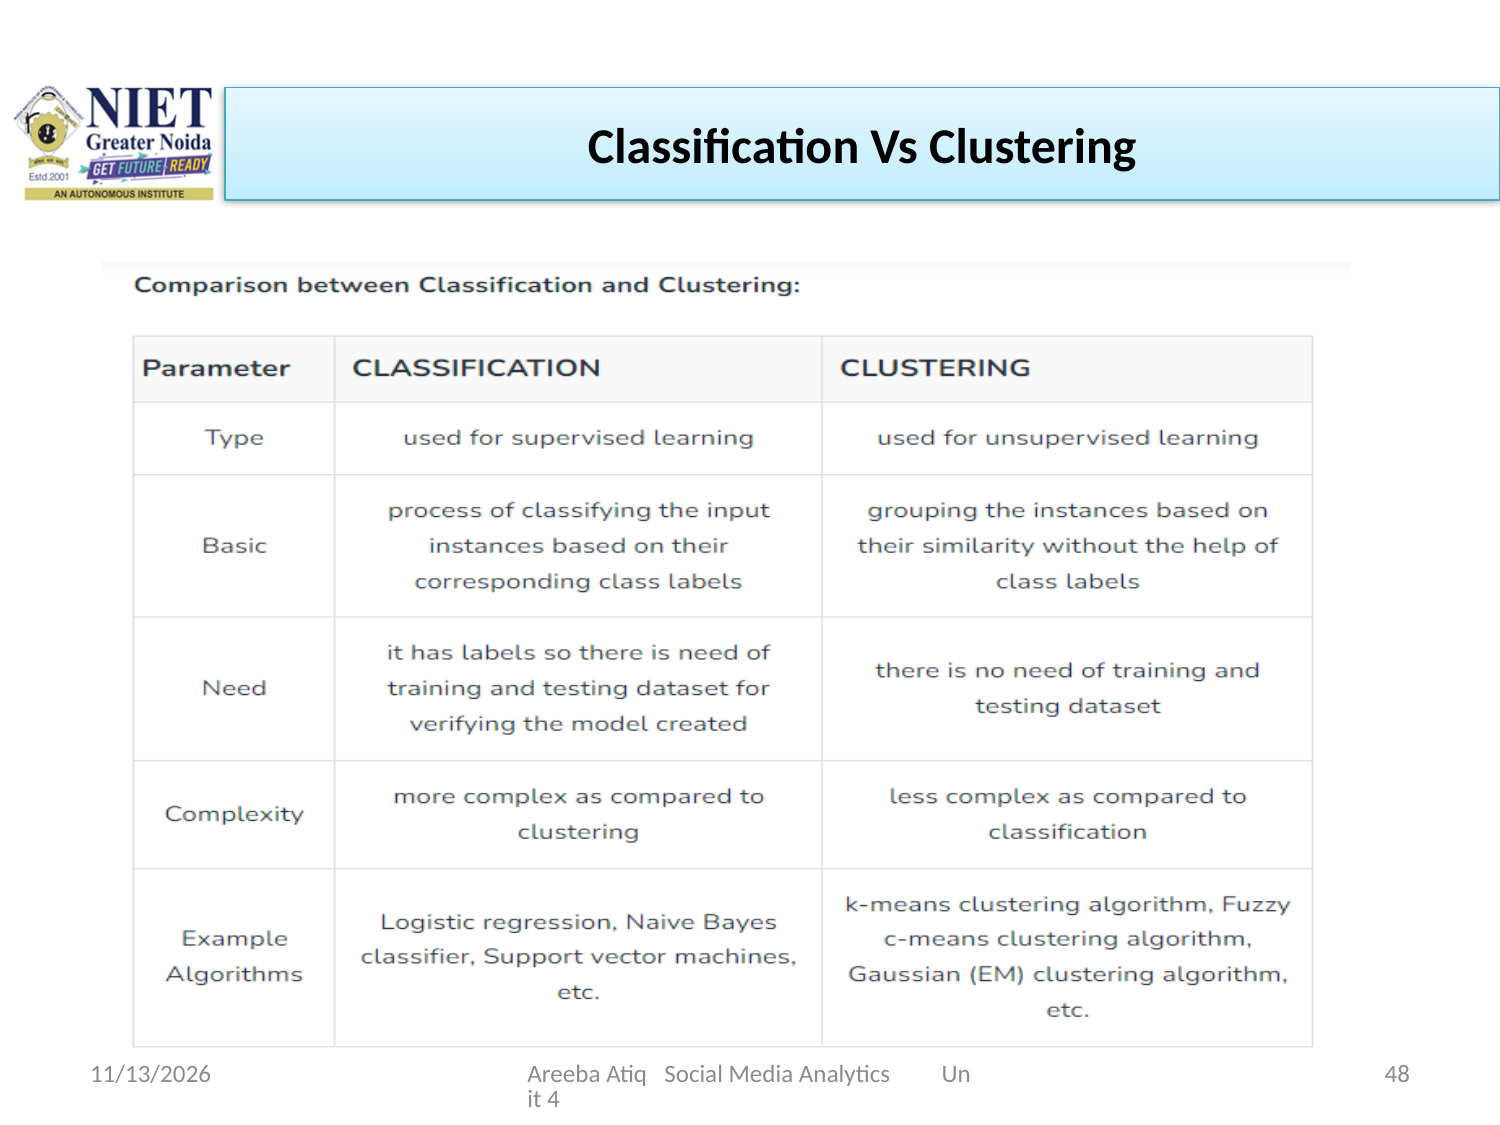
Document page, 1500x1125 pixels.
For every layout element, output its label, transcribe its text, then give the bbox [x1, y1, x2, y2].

text_box Classification Vs Clustering [231, 87, 1500, 201]
picture [102, 258, 1351, 1050]
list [0, 74, 227, 213]
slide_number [75, 1042, 425, 1103]
slide_number 48 [1074, 1042, 1425, 1103]
footer Areeba Atiq Social Media Analytics Unit 4 [512, 1057, 988, 1103]
